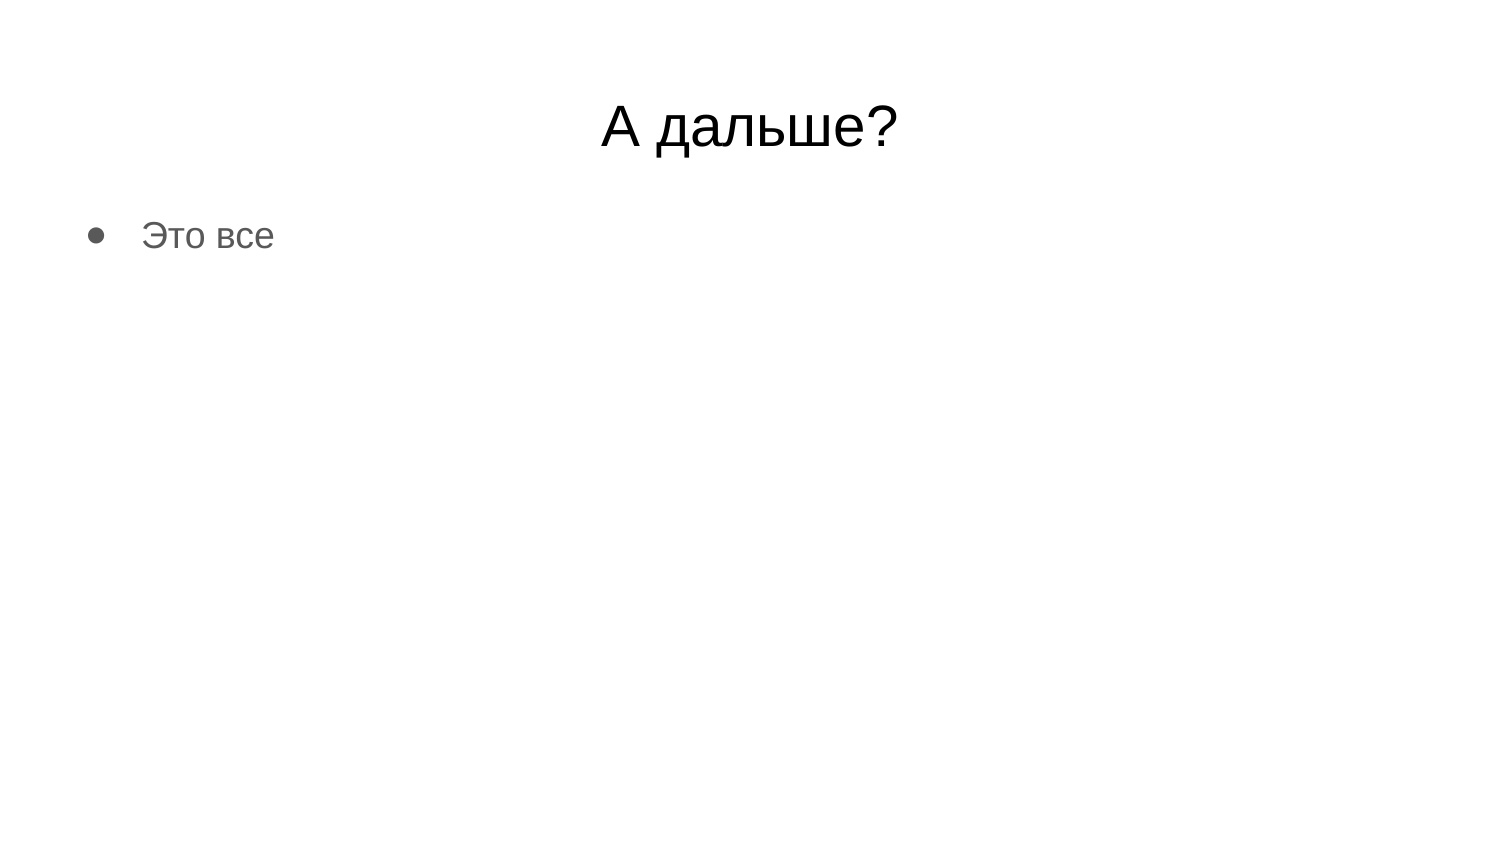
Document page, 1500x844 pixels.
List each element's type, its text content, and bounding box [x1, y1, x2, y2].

title А дальше? [51, 72, 1449, 167]
list Это все [51, 189, 1449, 750]
